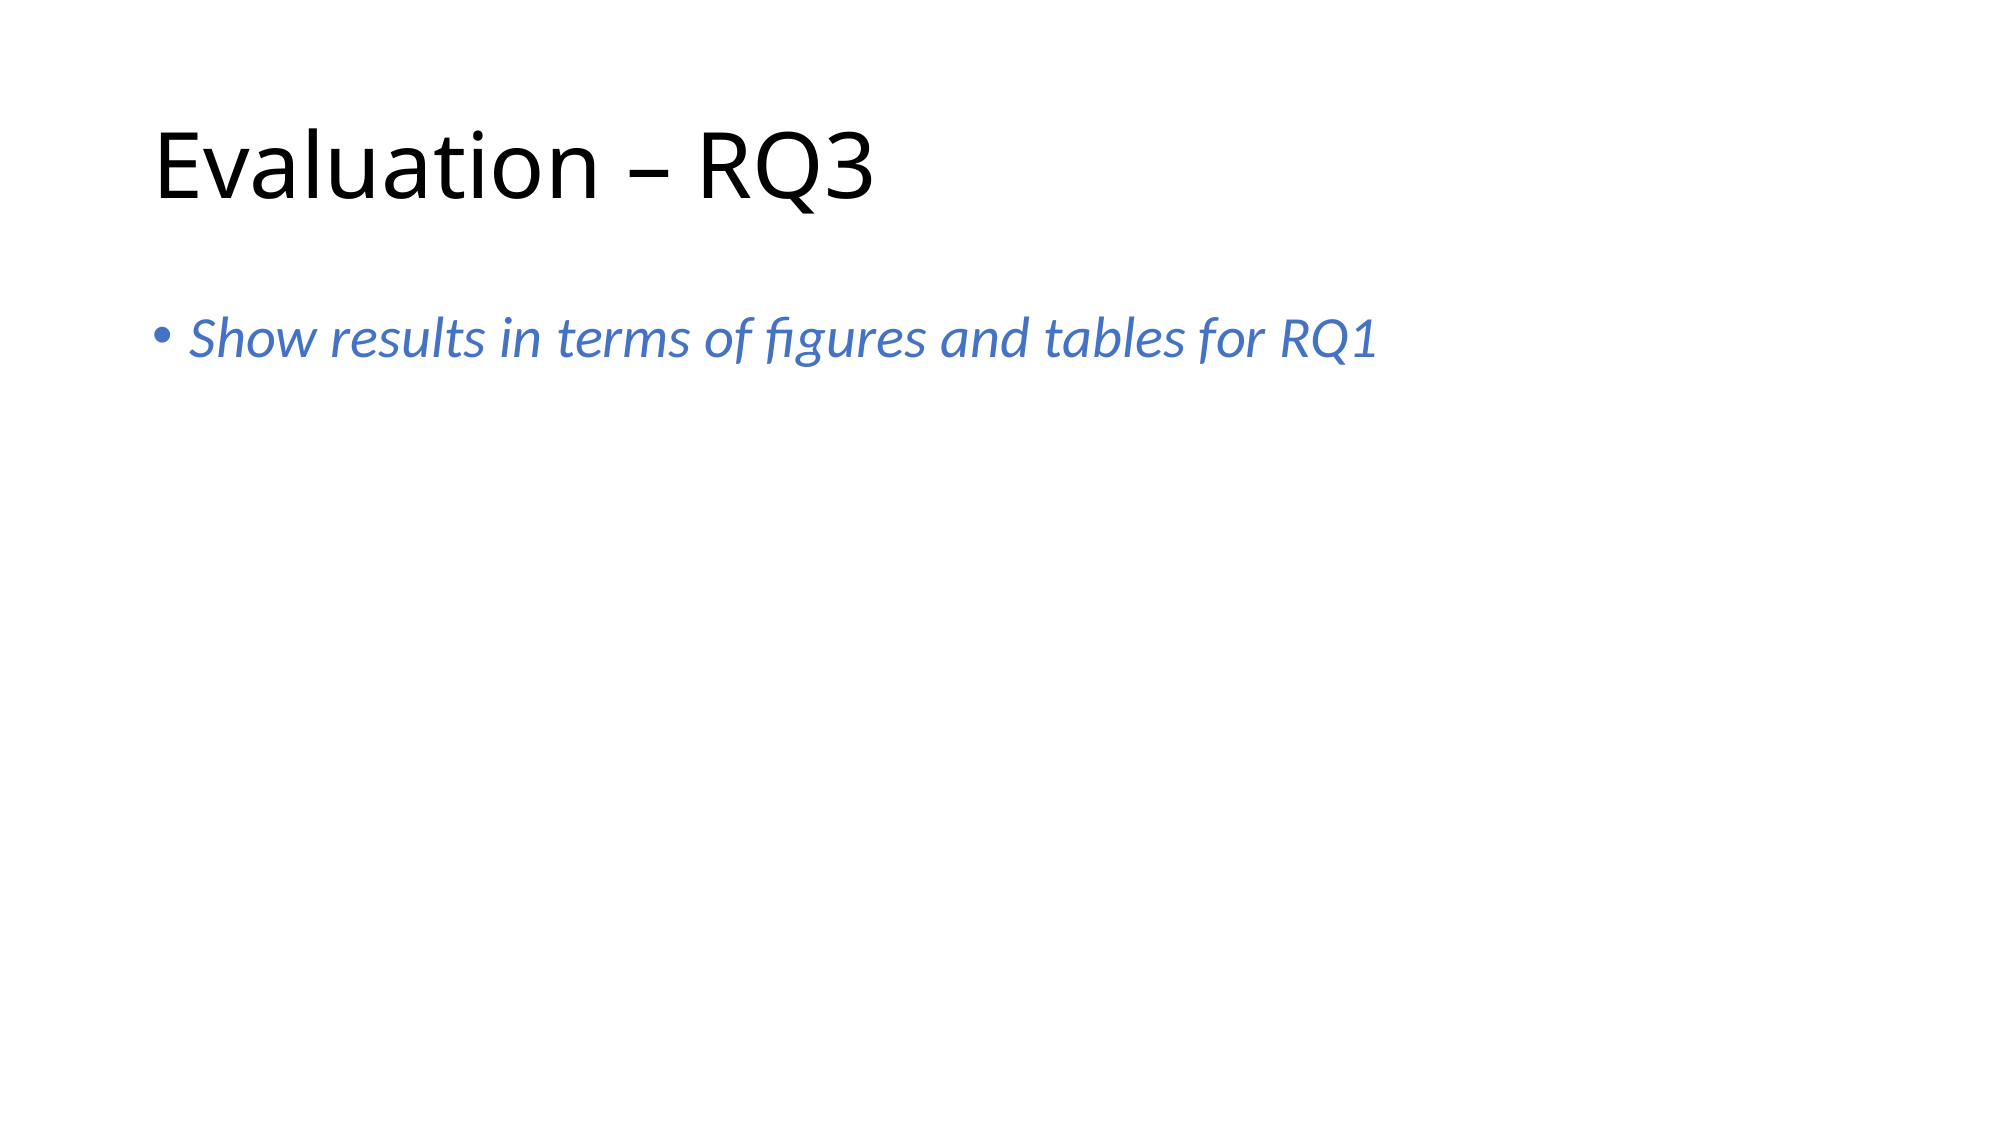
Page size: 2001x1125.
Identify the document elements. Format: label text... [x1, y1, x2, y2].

title Evaluation – RQ3 [137, 59, 1863, 278]
list Show results in terms of figures and tables for RQ1 [137, 299, 1863, 1014]
